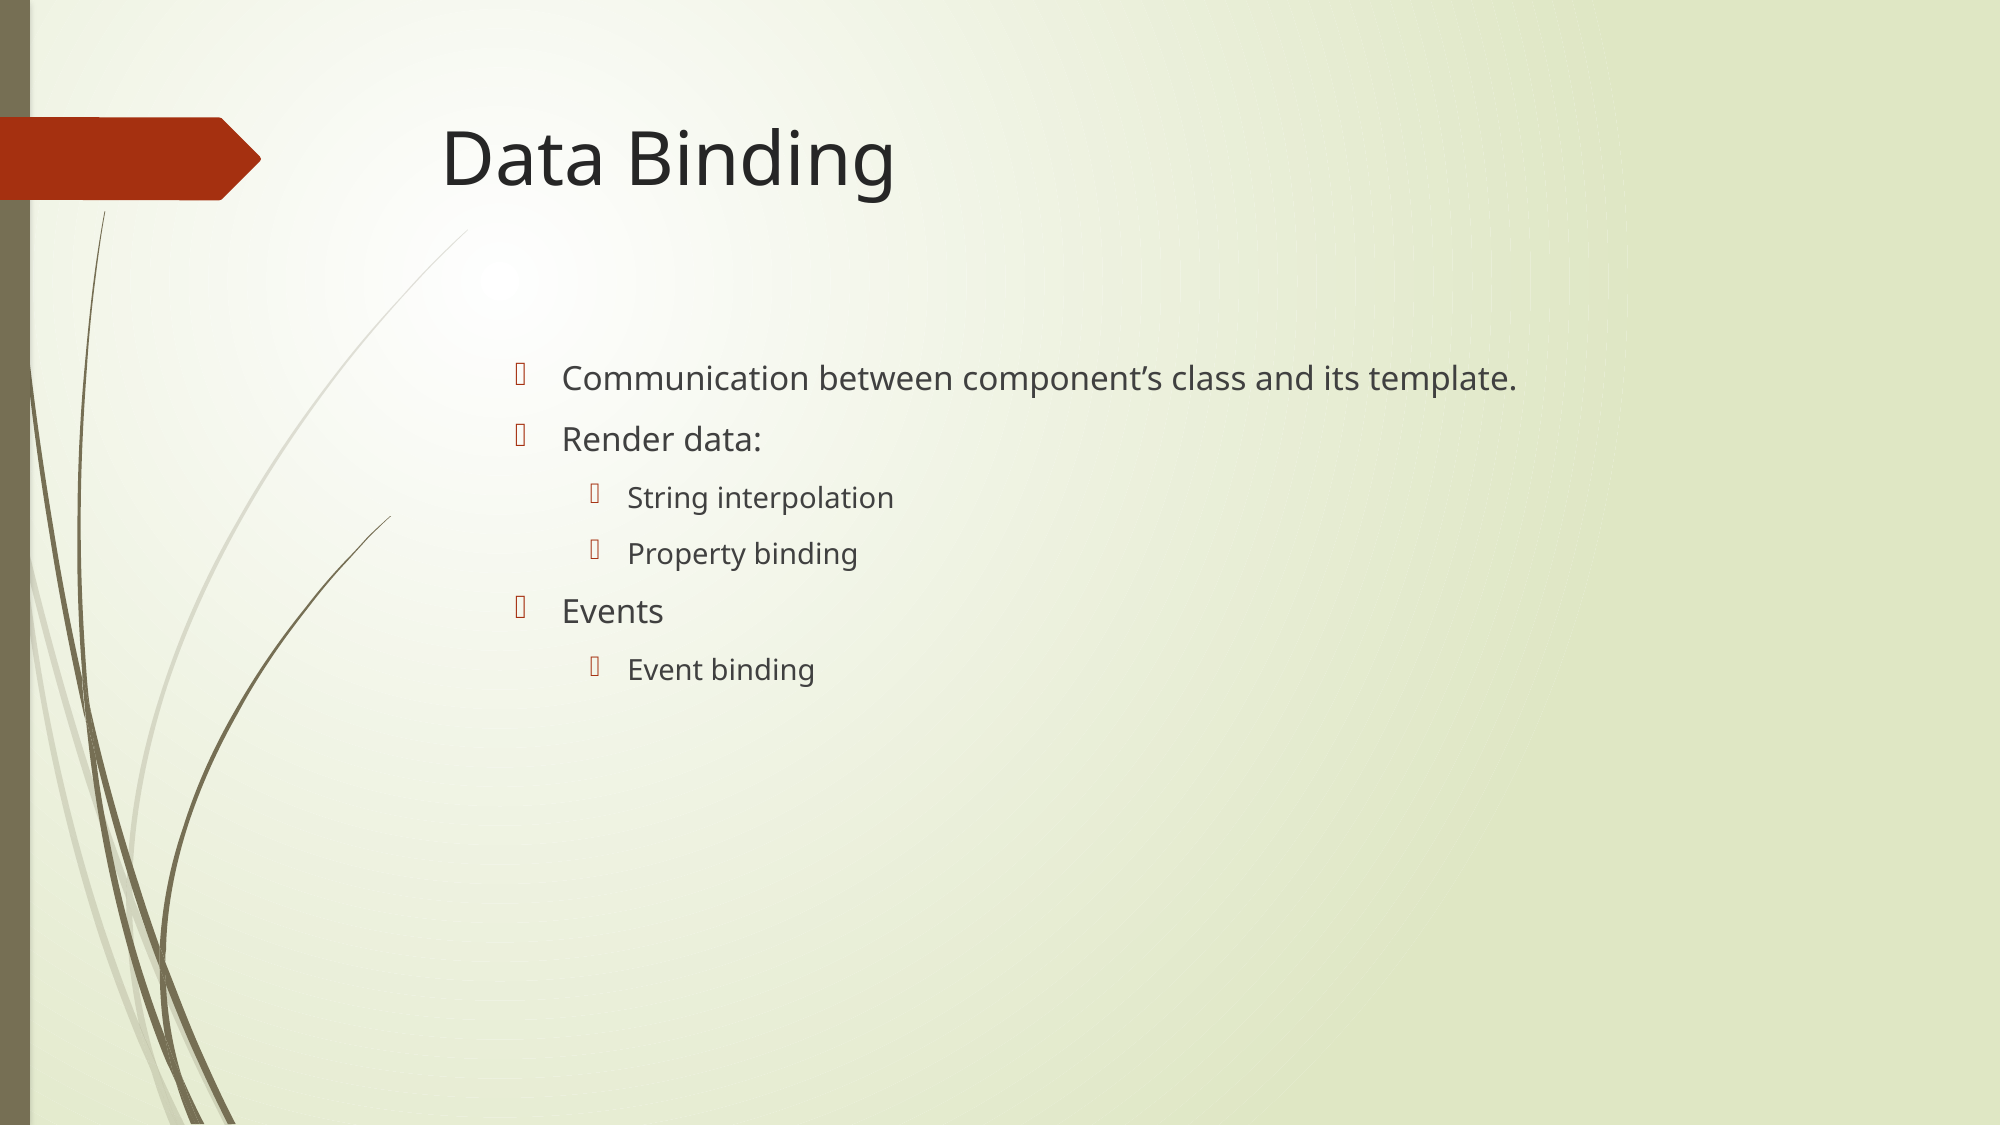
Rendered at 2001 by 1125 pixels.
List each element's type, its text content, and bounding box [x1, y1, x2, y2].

title Data Binding [425, 102, 1888, 313]
list Communication between component’s class and its template. Render data: String interpolation Property binding Events Event binding [424, 350, 1888, 970]
